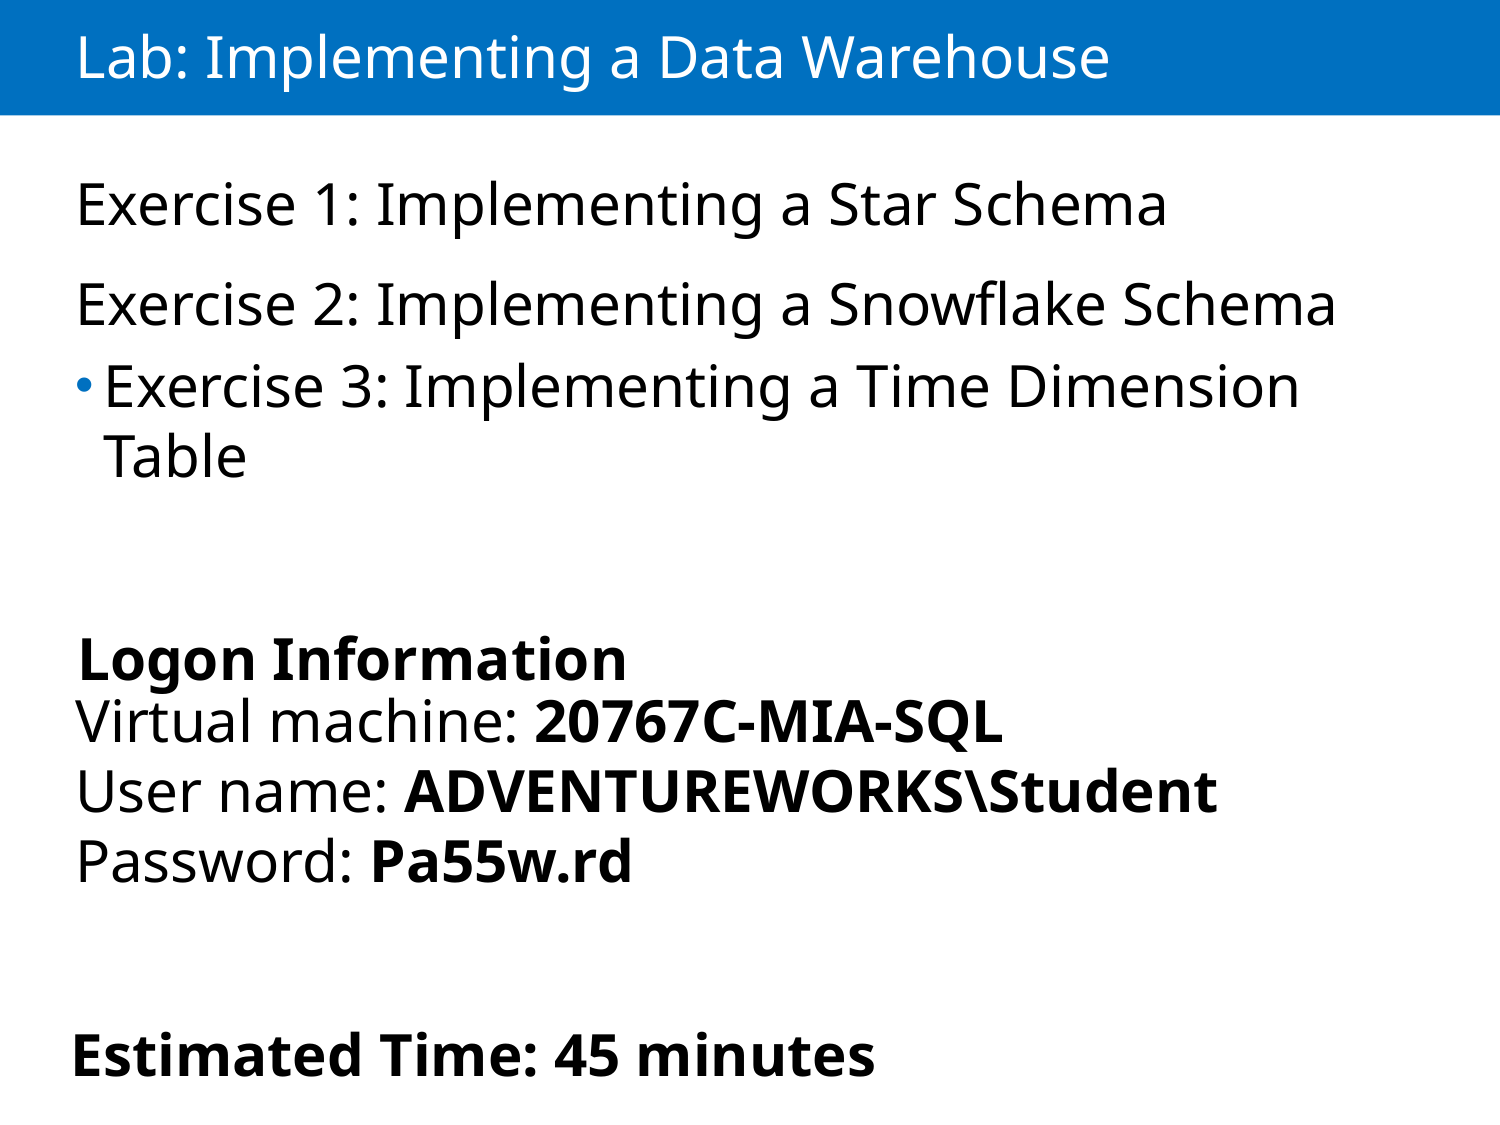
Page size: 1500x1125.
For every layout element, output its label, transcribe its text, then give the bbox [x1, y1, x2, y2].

list Exercise 1: Implementing a Star Schema Exercise 2: Implementing a Snowflake Schema Exercise 3: Implementing a Time Dimension Table [74, 167, 1408, 1013]
text_box Virtual machine: 20767C-MIA-SQL User name: ADVENTUREWORKS\Student Password: Pa55w.rd [60, 676, 1234, 902]
text_box Logon Information [62, 614, 643, 676]
title Lab: Implementing a Data Warehouse [75, 0, 1351, 122]
text_box Estimated Time: 45 minutes [55, 1011, 892, 1096]
